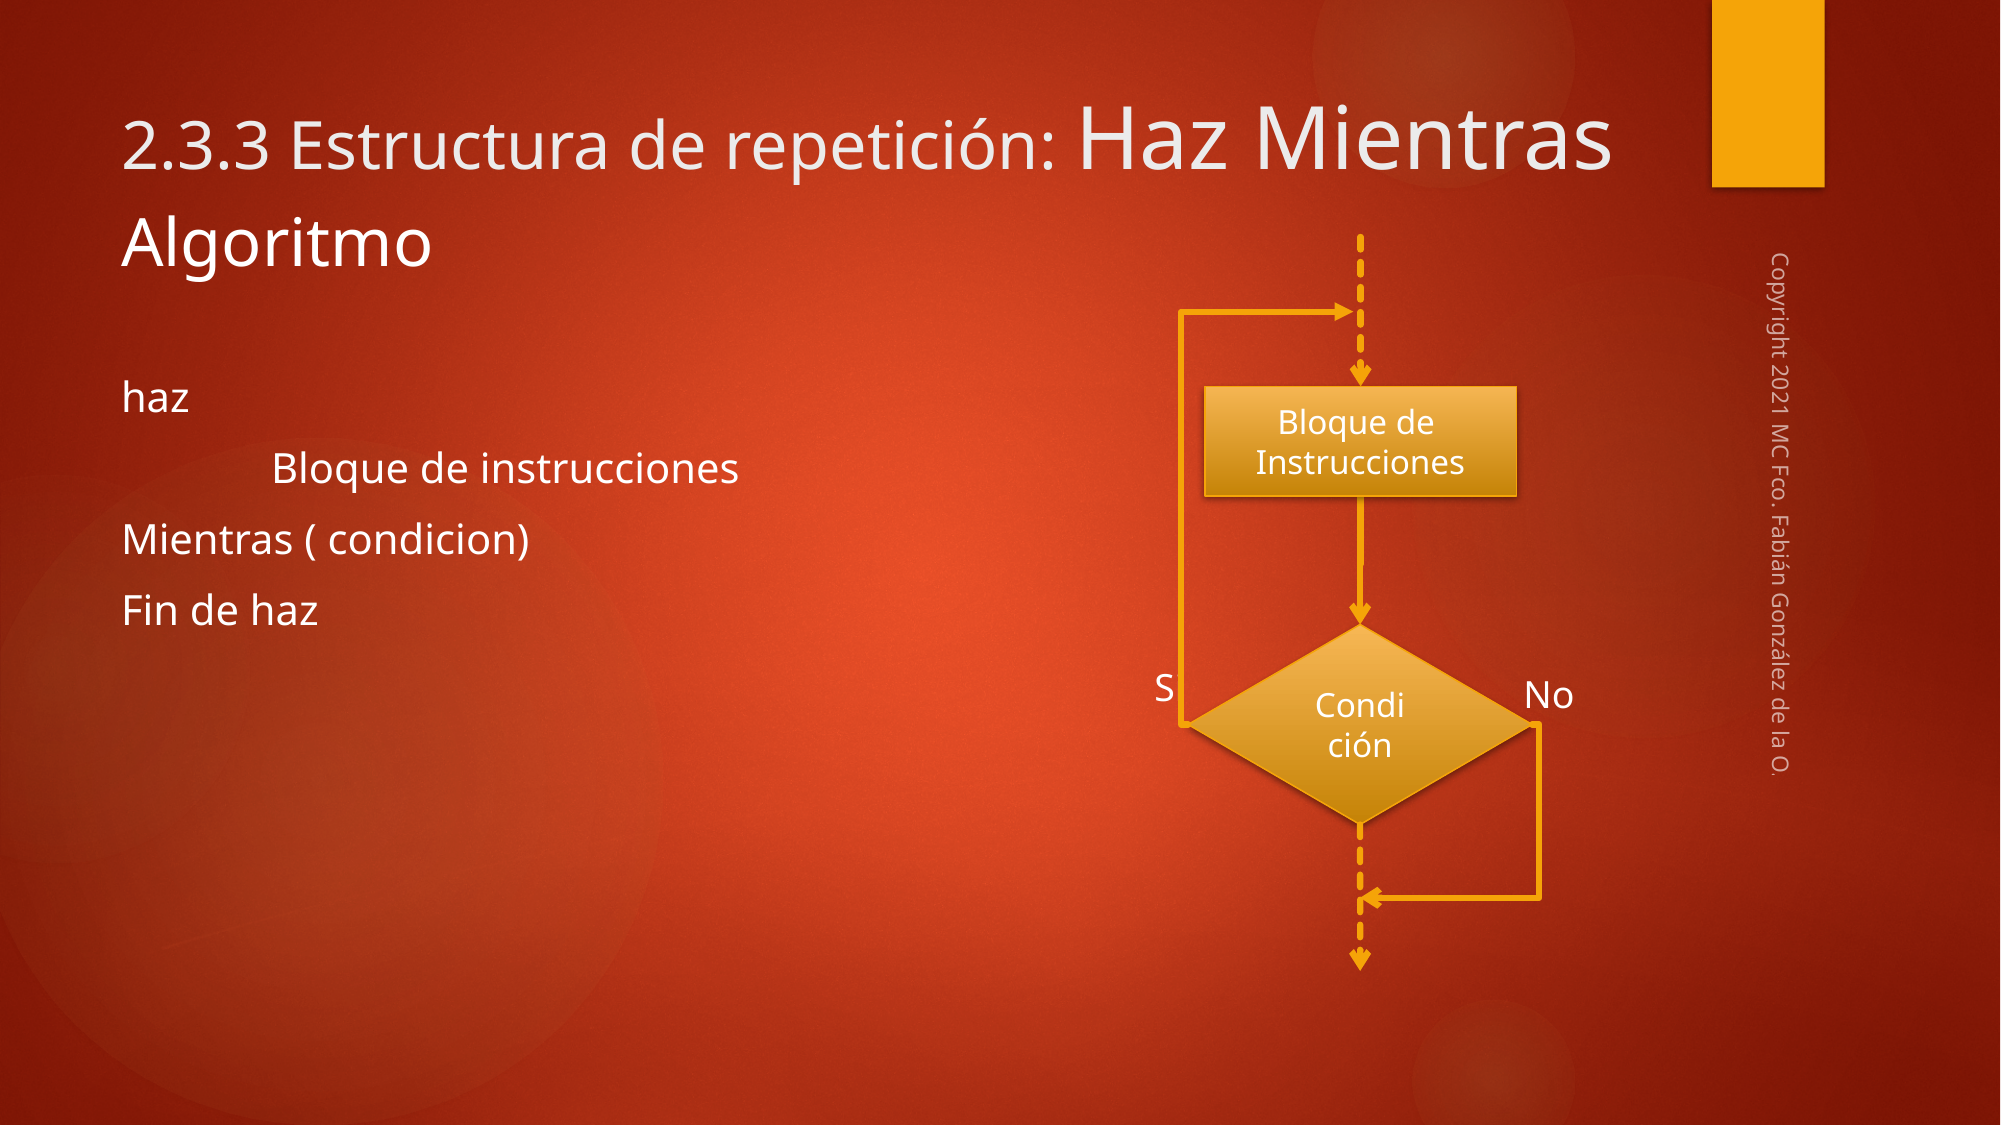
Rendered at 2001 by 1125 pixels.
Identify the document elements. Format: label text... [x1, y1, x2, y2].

list Algoritmo haz Bloque de instrucciones Mientras ( condicion) Fin de haz [106, 191, 817, 1039]
footer Copyright 2021 MC Fco. Fabián González de la O. [1760, 237, 1811, 871]
title 2.3.3 Estructura de repetición: Haz Mientras [106, 74, 1664, 186]
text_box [1140, 236, 1591, 972]
